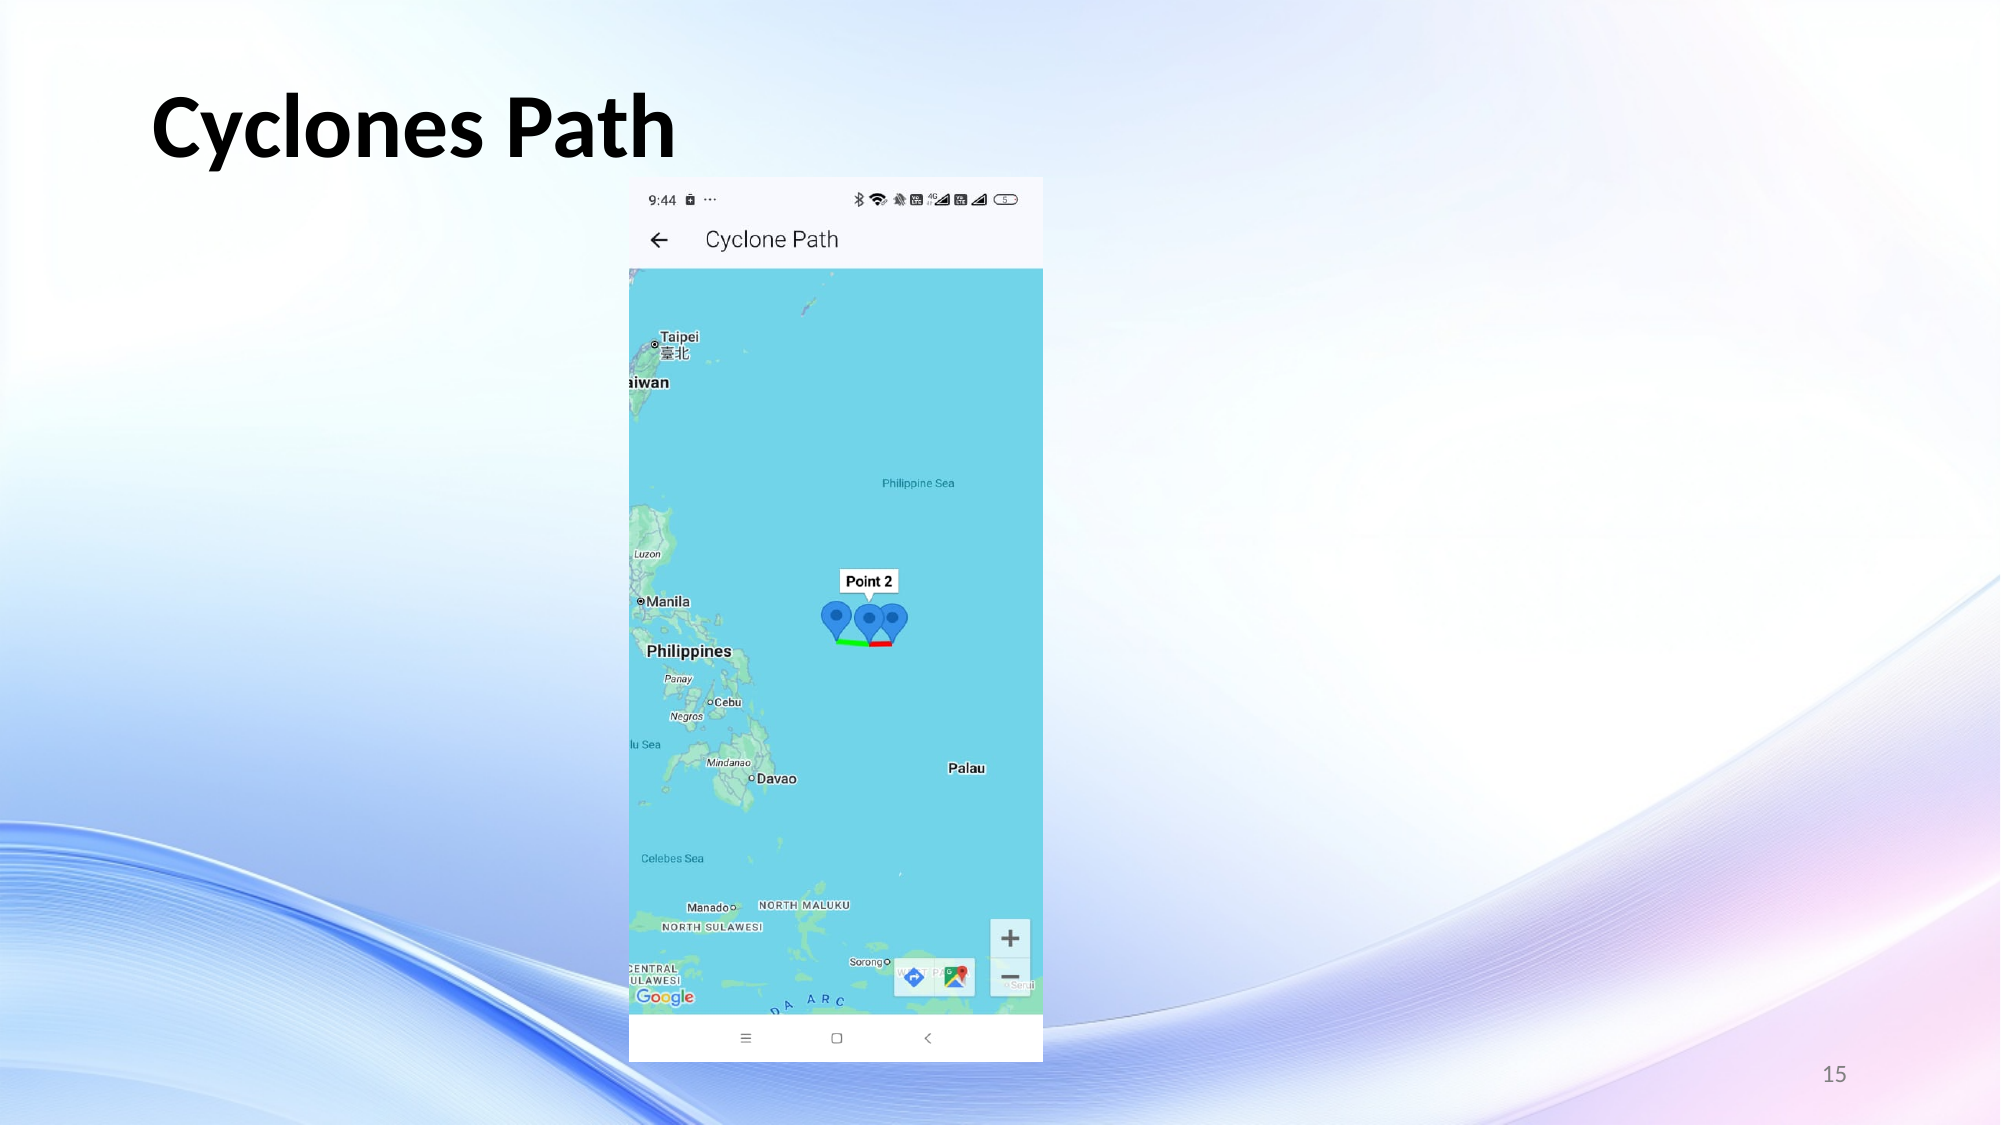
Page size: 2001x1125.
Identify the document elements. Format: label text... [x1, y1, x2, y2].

slide_number 15 [1412, 1042, 1863, 1103]
title Cyclones Path [137, 59, 1863, 197]
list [629, 177, 1043, 1062]
picture [0, 0, 2001, 1125]
